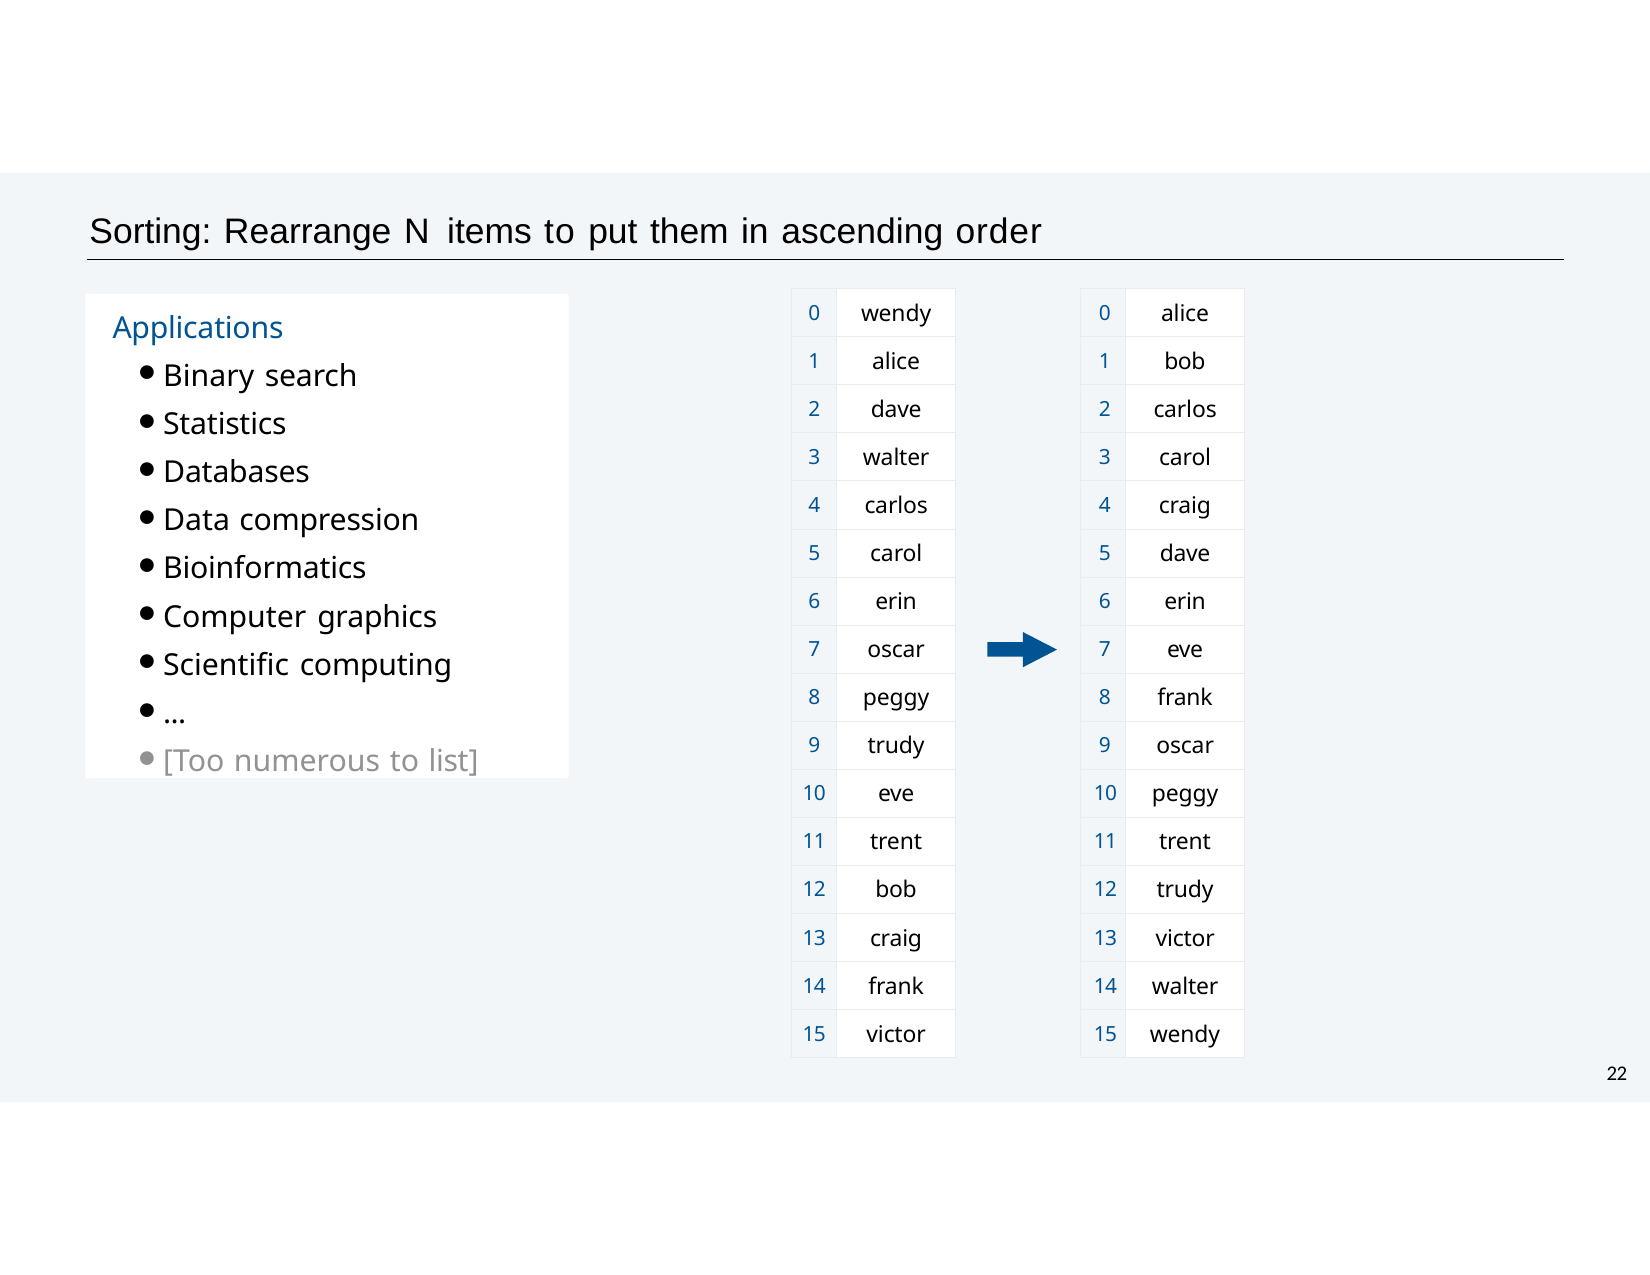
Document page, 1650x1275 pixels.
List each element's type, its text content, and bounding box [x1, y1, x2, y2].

table_cell victor [837, 1010, 955, 1057]
table_cell 7 [792, 626, 836, 673]
table_cell 12 [792, 866, 836, 913]
table_cell peggy [837, 674, 955, 721]
table_cell carol [1126, 433, 1244, 480]
table_cell 3 [1081, 433, 1125, 480]
table_header 0 [792, 289, 836, 336]
table_cell victor [1126, 914, 1244, 961]
table_cell oscar [837, 626, 955, 673]
table_cell walter [837, 433, 955, 480]
table_header wendy [837, 289, 955, 336]
text_box Applications Binary search Statistics Databases Data compression Bioinformatics Computer graphics Scientific computing ... [Too numerous to list] [85, 293, 569, 778]
table_cell trudy [837, 722, 955, 769]
table_cell 4 [1081, 481, 1125, 529]
table_cell craig [837, 914, 955, 961]
table_cell 7 [1081, 626, 1125, 673]
table_cell carlos [1126, 385, 1244, 432]
table_header 0 [1081, 289, 1125, 336]
table_cell craig [1126, 481, 1244, 529]
table_cell 6 [792, 578, 836, 625]
slide_number 28 [1600, 1058, 1636, 1275]
table_cell peggy [1126, 770, 1244, 817]
table_cell 2 [792, 385, 836, 432]
table_cell 13 [1081, 914, 1125, 961]
table_cell carol [837, 530, 955, 577]
table_cell oscar [1126, 722, 1244, 769]
table_cell frank [1126, 674, 1244, 721]
table_cell 14 [1081, 962, 1125, 1009]
table_cell 14 [792, 962, 836, 1009]
table_cell erin [837, 578, 955, 625]
table_cell 5 [1081, 530, 1125, 577]
table_cell 4 [792, 481, 836, 529]
text_box [987, 632, 1057, 668]
table_cell 8 [1081, 674, 1125, 721]
table_cell 10 [1081, 770, 1125, 817]
table_cell frank [837, 962, 955, 1009]
table_cell 9 [1081, 722, 1125, 769]
table_cell 9 [792, 722, 836, 769]
table_cell 11 [1081, 818, 1125, 865]
table_cell dave [1126, 530, 1244, 577]
table_cell wendy [1126, 1010, 1244, 1057]
table_cell 10 [792, 770, 836, 817]
table_cell 1 [1081, 337, 1125, 384]
table_cell bob [837, 866, 955, 913]
table_cell eve [837, 770, 955, 817]
table_cell trent [837, 818, 955, 865]
table_cell 3 [792, 433, 836, 480]
table_cell trudy [1126, 866, 1244, 913]
table_cell 11 [792, 818, 836, 865]
table_cell 2 [1081, 385, 1125, 432]
table_cell 8 [792, 674, 836, 721]
table_cell walter [1126, 962, 1244, 1009]
table_cell 6 [1081, 578, 1125, 625]
table_cell 15 [792, 1010, 836, 1057]
table_cell 12 [1081, 866, 1125, 913]
table_cell eve [1126, 626, 1244, 673]
table_cell 5 [792, 530, 836, 577]
table_cell erin [1126, 578, 1244, 625]
table_cell trent [1126, 818, 1244, 865]
text_box Sorting: Rearrange N items to put them in ascending order [87, 205, 1053, 251]
table_cell alice [837, 337, 955, 384]
table_cell carlos [837, 481, 955, 529]
table_cell bob [1126, 337, 1244, 384]
table_header alice [1126, 289, 1244, 336]
table_cell 1 [792, 337, 836, 384]
table_cell 13 [792, 914, 836, 961]
table_cell dave [837, 385, 955, 432]
table_cell 15 [1081, 1010, 1125, 1057]
